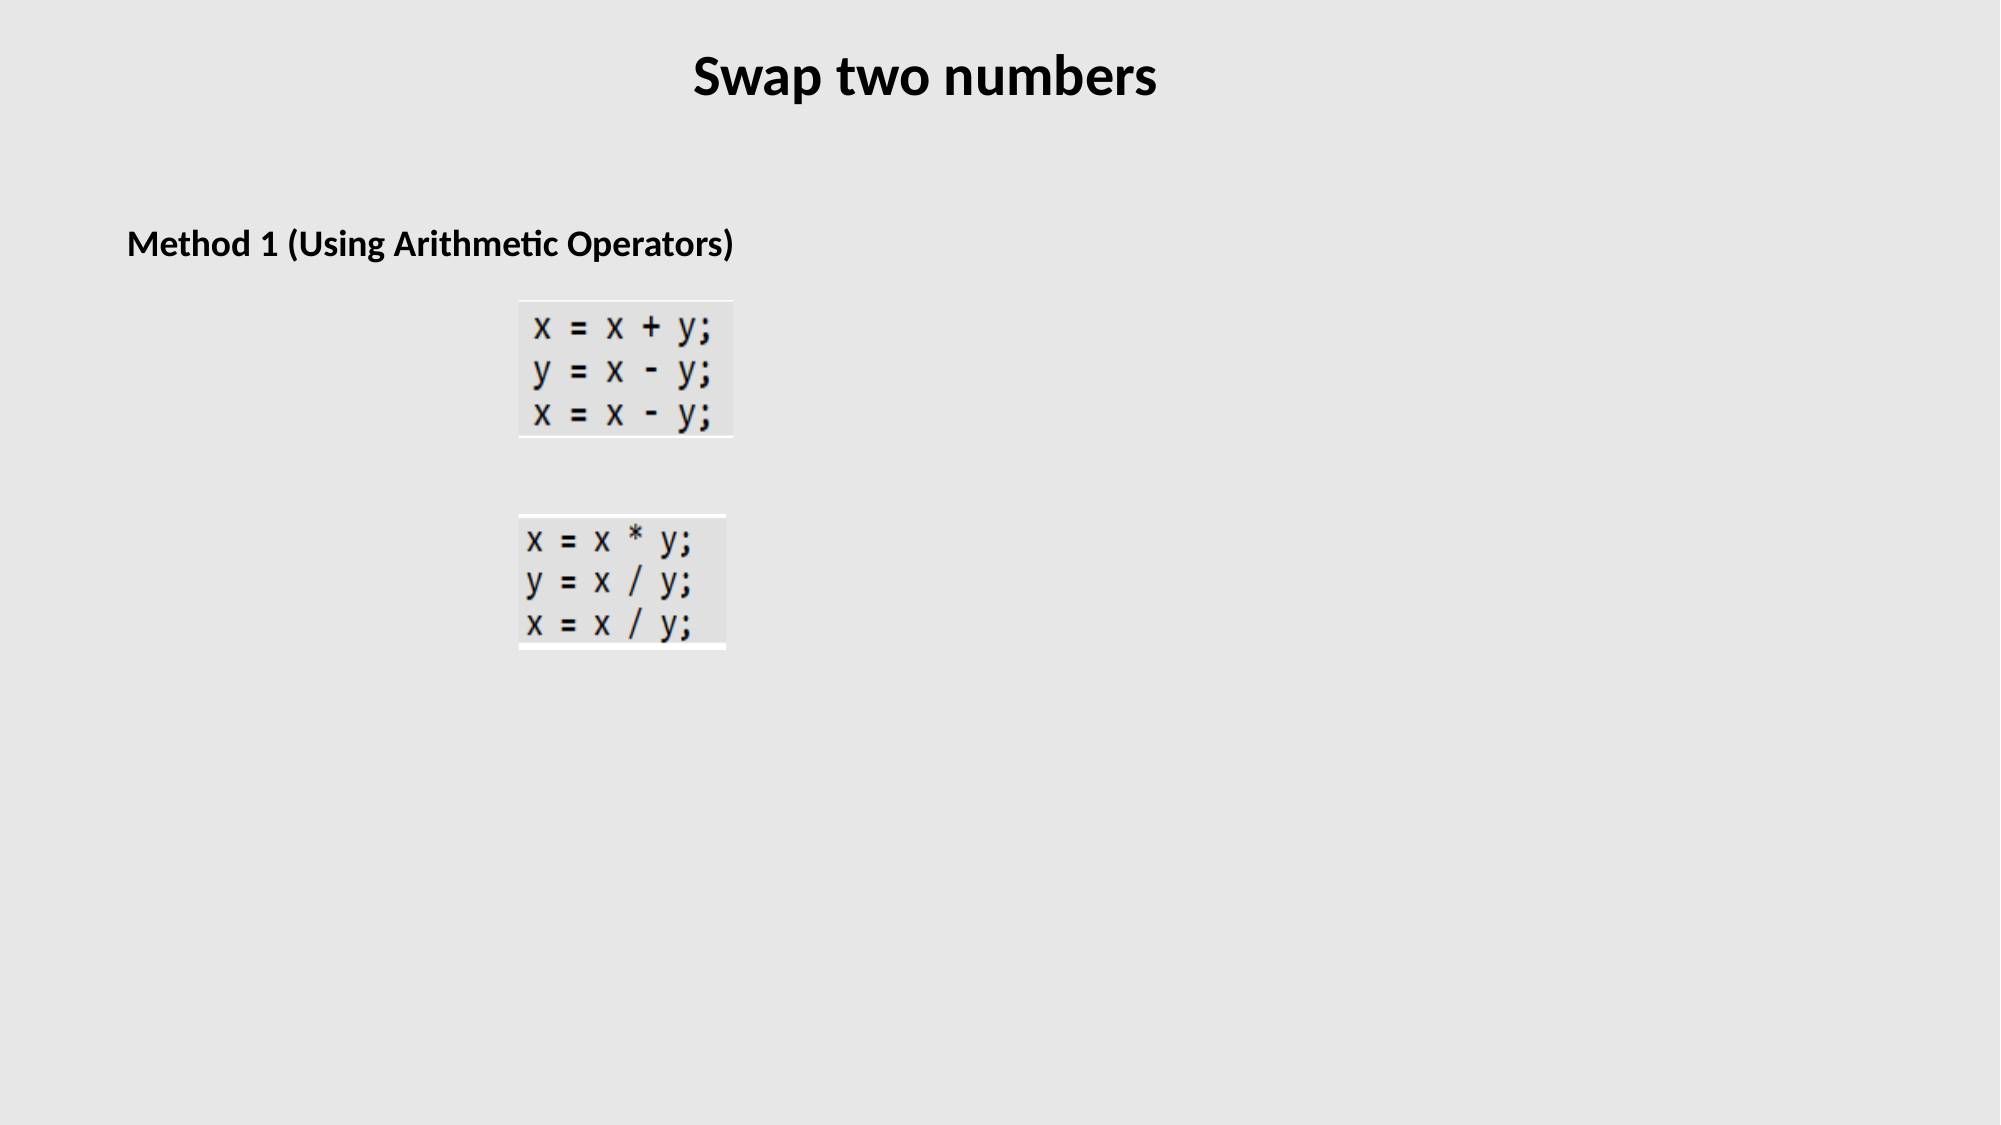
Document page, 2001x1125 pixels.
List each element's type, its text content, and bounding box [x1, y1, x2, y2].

picture [518, 299, 734, 438]
text_box Swap two numbers [678, 29, 1187, 115]
text_box Method 1 (Using Arithmetic Operators) [112, 211, 751, 272]
picture [518, 514, 727, 650]
